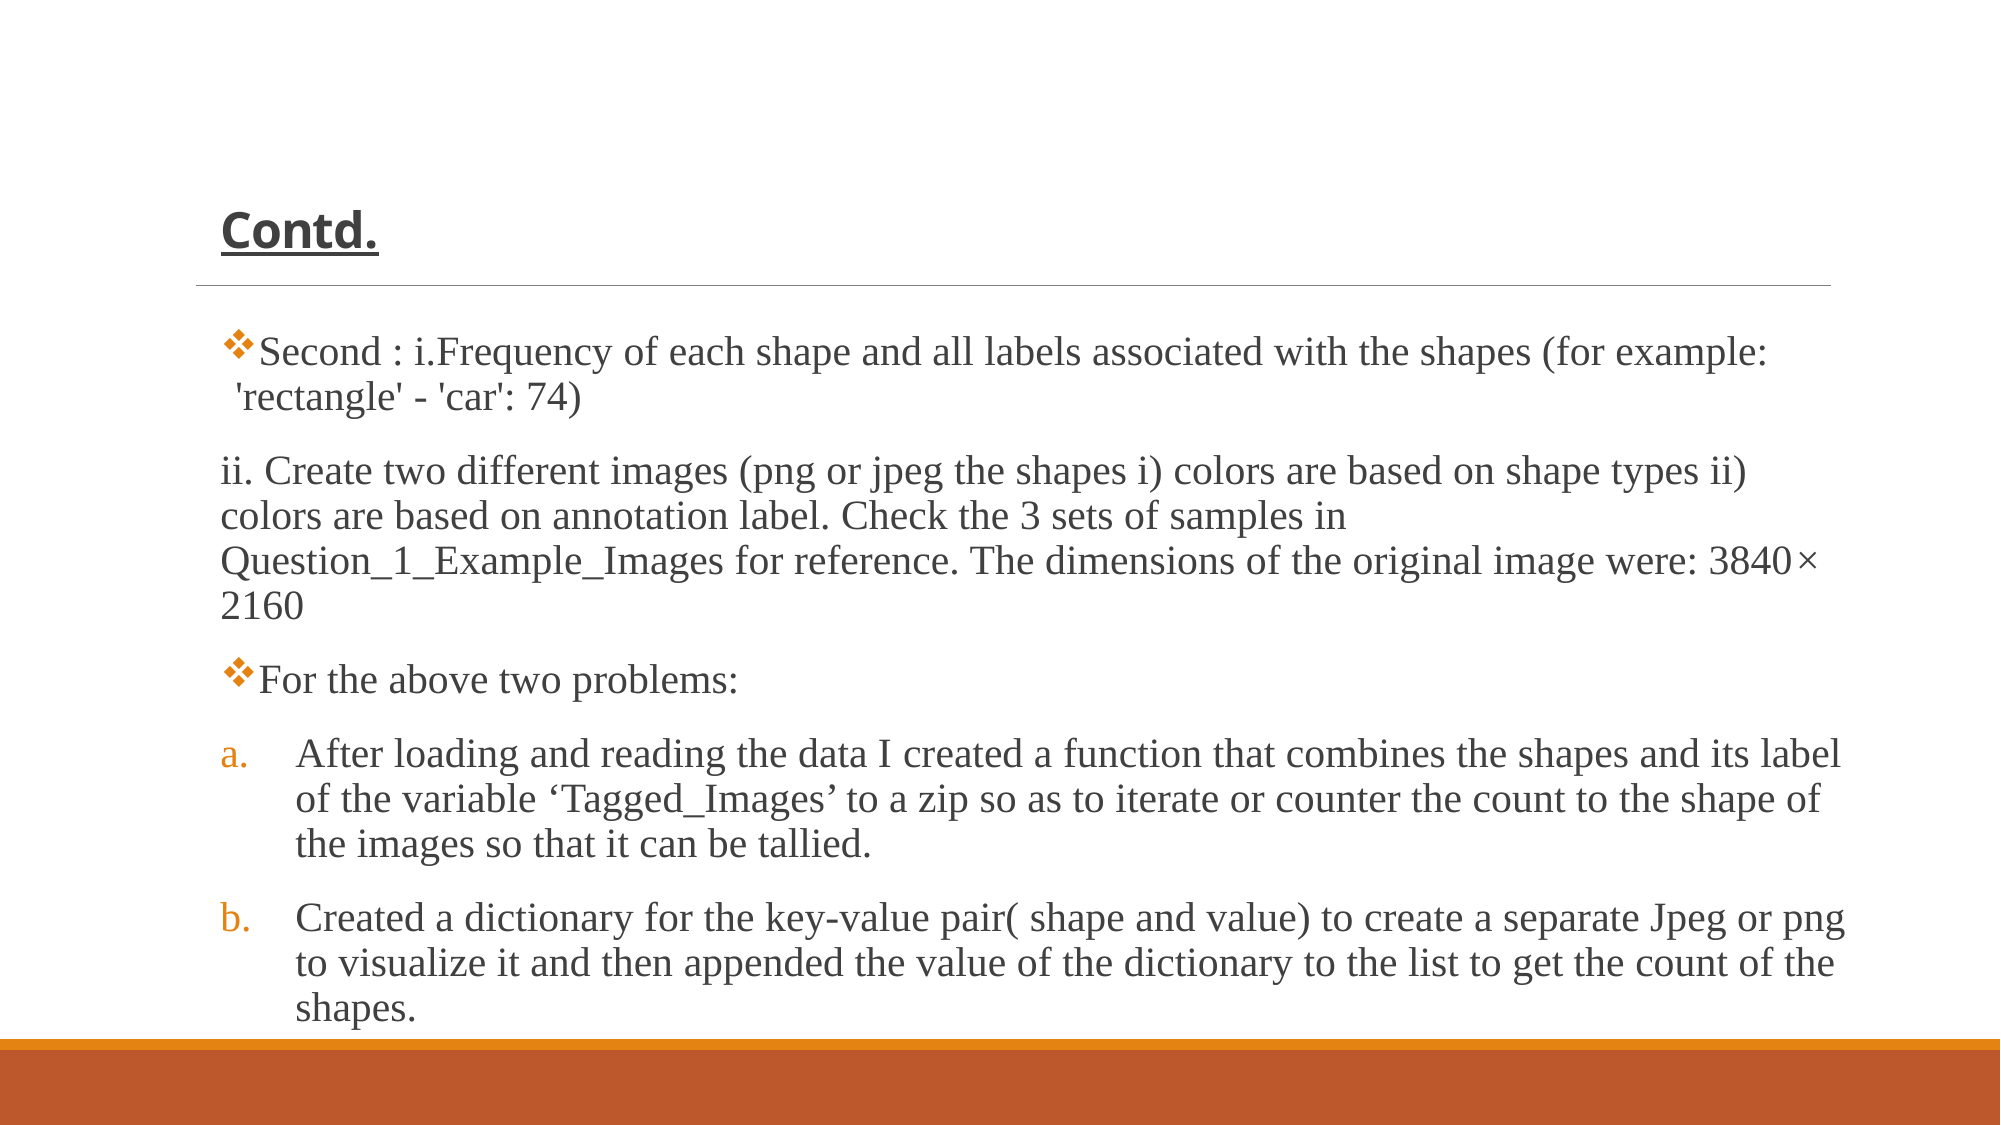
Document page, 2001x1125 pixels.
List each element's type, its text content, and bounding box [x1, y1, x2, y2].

title Contd. [205, 96, 1893, 267]
text_box Second : i.Frequency of each shape and all labels associated with the shapes (for example: 'rectangle' - 'car': 74) ii. Create two different images (png or jpeg the shapes i) colors are based on shape types ii) colors are based on annotation label. Check the 3 sets of samples in Question_1_Example_Images for reference. The dimensions of the original image were: 3840 × 2160 For the above two problems: After loading and reading the data I created a function that combines the shapes and its label of the variable ‘Tagged_Images’ to a zip so as to iterate or counter the count to the shape of the images so that it can be tallied. Created a dictionary for the key-value pair( shape and value) to create a separate Jpeg or png to visualize it and then appended the value of the dictionary to the list to get the count of the shapes. [205, 321, 1863, 1113]
